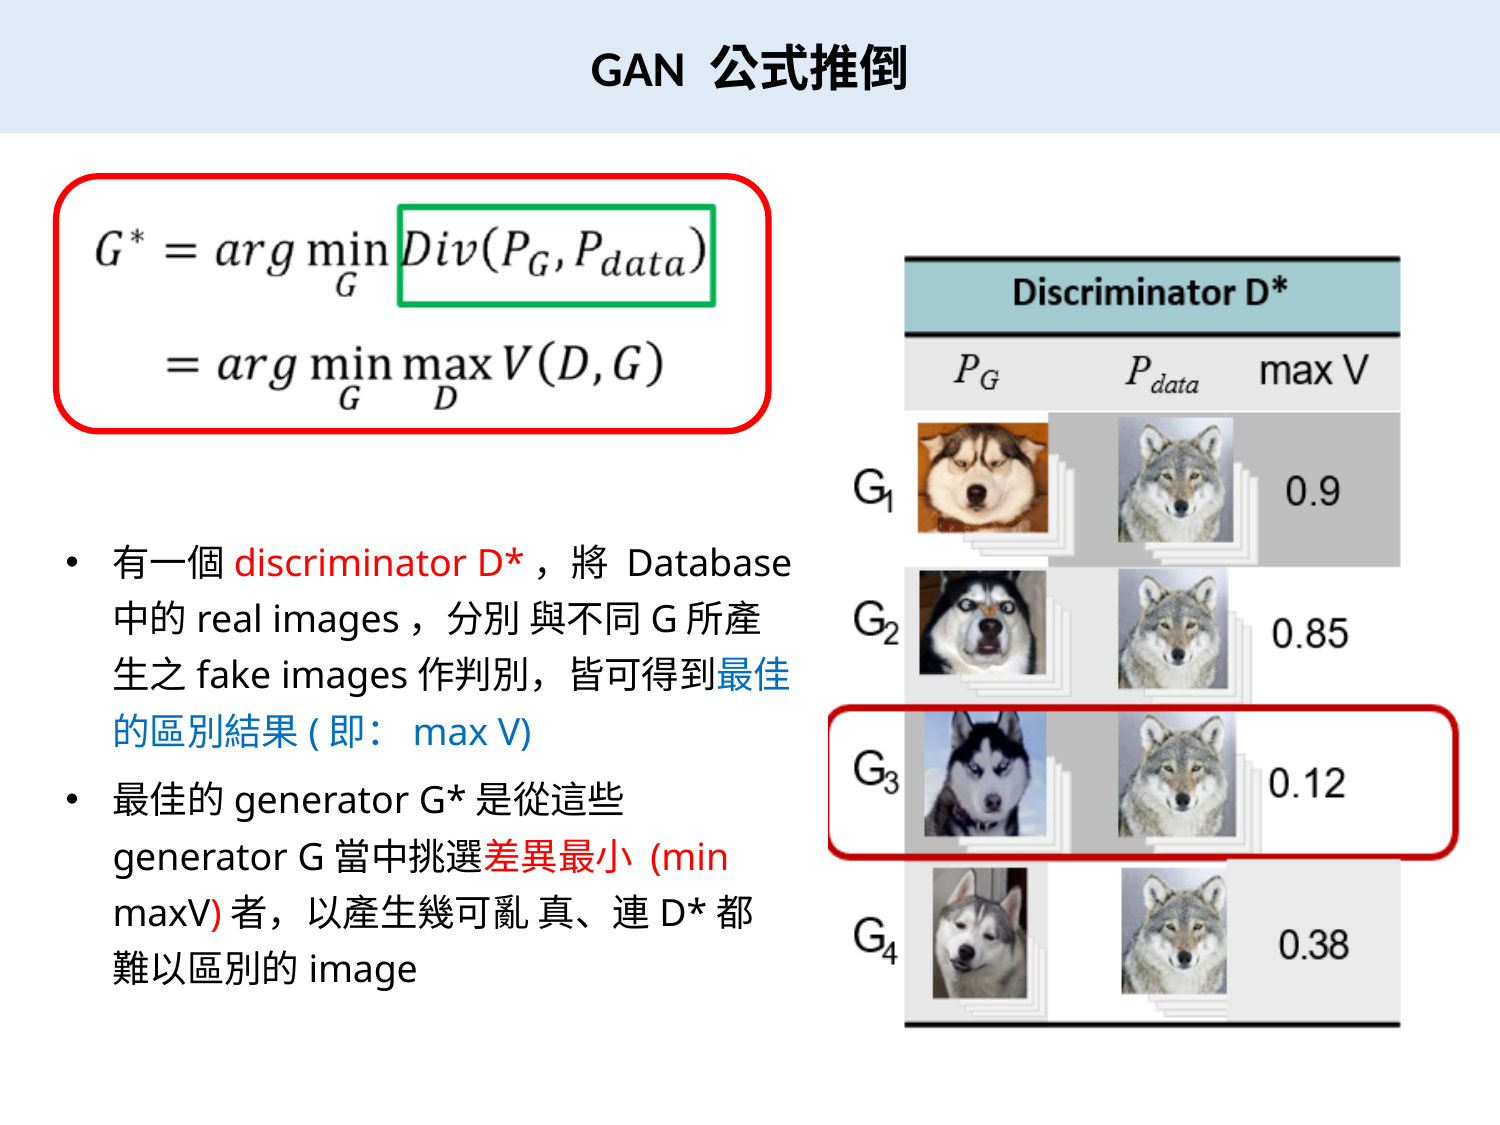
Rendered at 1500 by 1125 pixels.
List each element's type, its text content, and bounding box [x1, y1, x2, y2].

text_box 有一個discriminator D*，將 Database中的real images，分別 與不同G所產生之fake images作判別，皆可得到最佳的區別結果(即：max V) 最佳的generator G*是從這些 generator G當中挑選差異最小 (min maxV)者，以產生幾可亂 真、連D*都難以區別的image [16, 497, 799, 991]
text_box [55, 175, 770, 433]
text_box GAN 公式推倒 [576, 28, 924, 104]
picture [828, 228, 1466, 1030]
text_box [0, 0, 1500, 134]
picture [92, 201, 735, 432]
